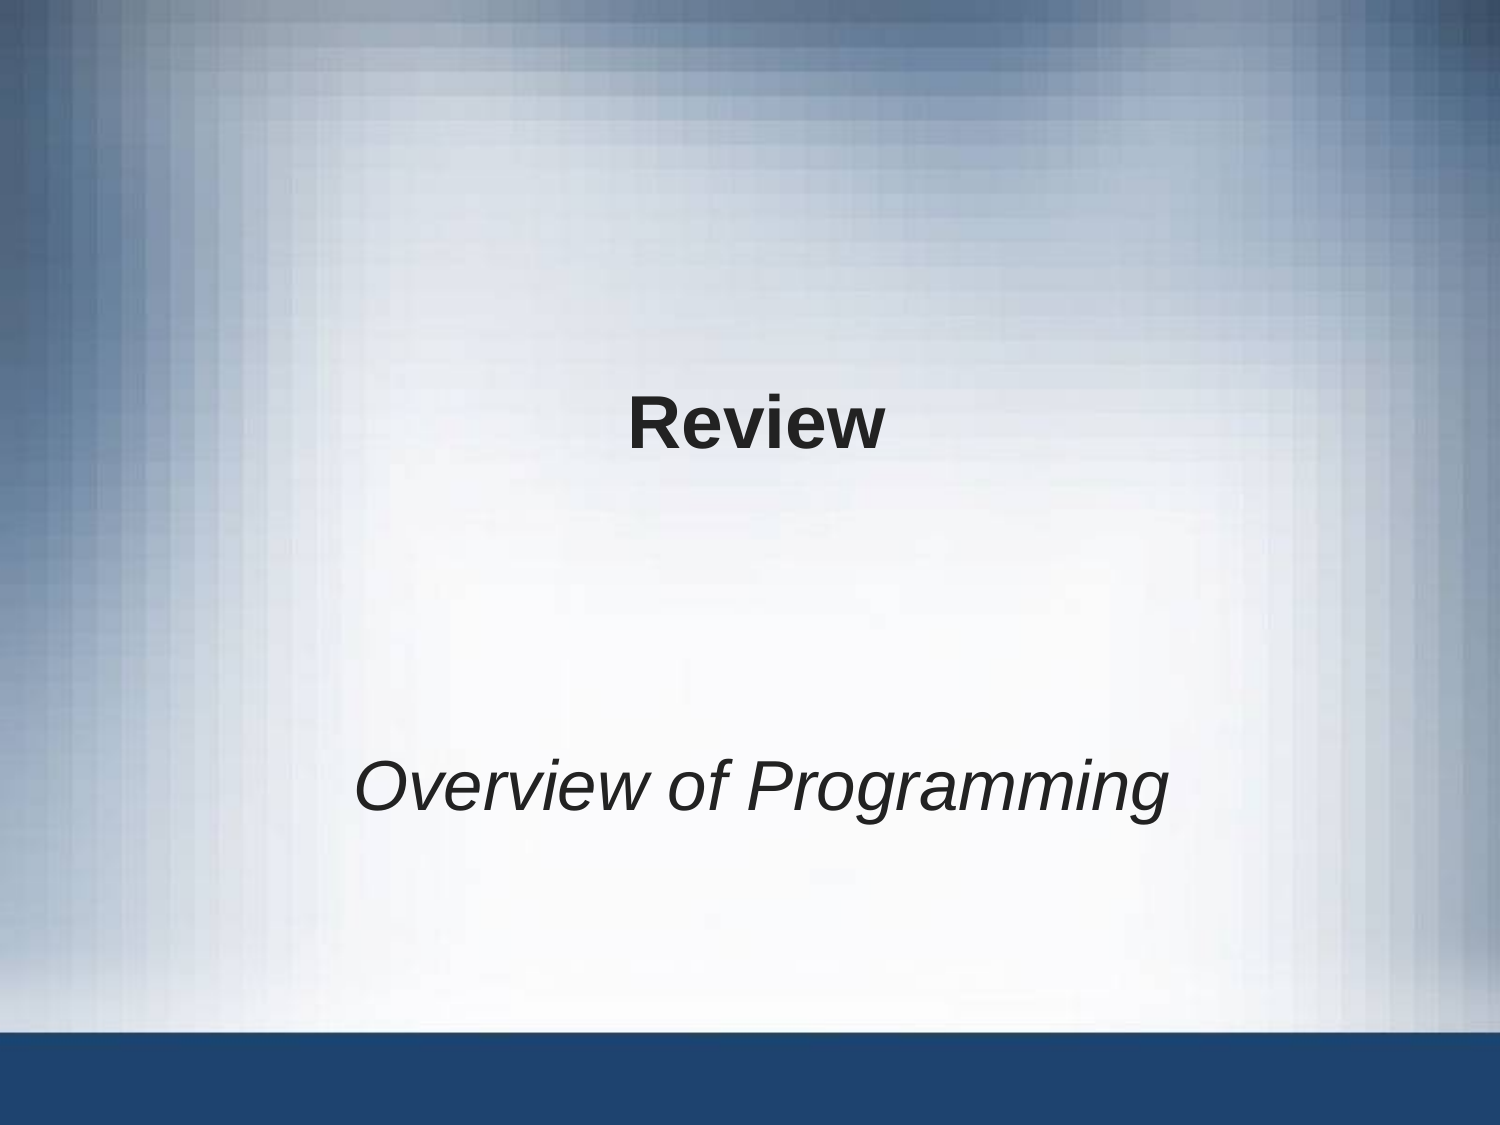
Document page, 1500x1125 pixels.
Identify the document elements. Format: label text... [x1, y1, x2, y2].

subtitle Overview of Programming [111, 741, 1413, 983]
title Review [99, 237, 1413, 601]
picture [0, 0, 1500, 1125]
